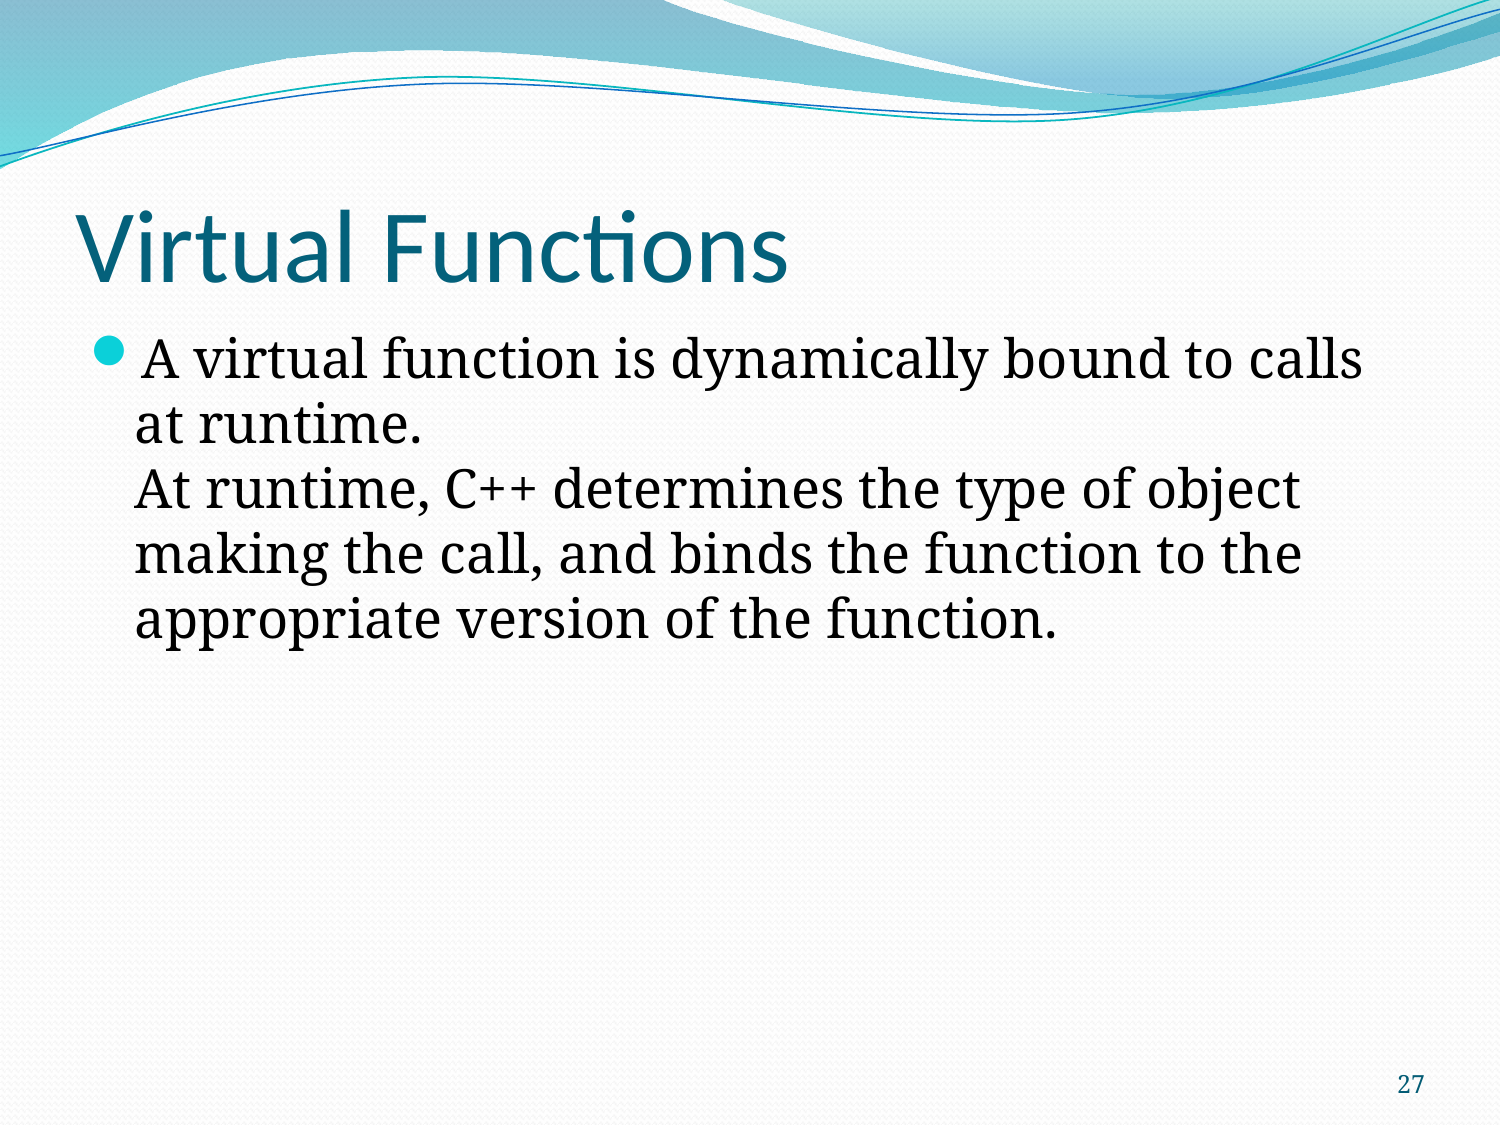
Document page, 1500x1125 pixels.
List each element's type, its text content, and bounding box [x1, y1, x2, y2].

title Virtual Functions [75, 115, 1425, 303]
list A virtual function is dynamically bound to calls at runtime. At runtime, C++ determines the type of object making the call, and binds the function to the appropriate version of the function. [75, 317, 1425, 1038]
slide_number 27 [1299, 1042, 1425, 1103]
